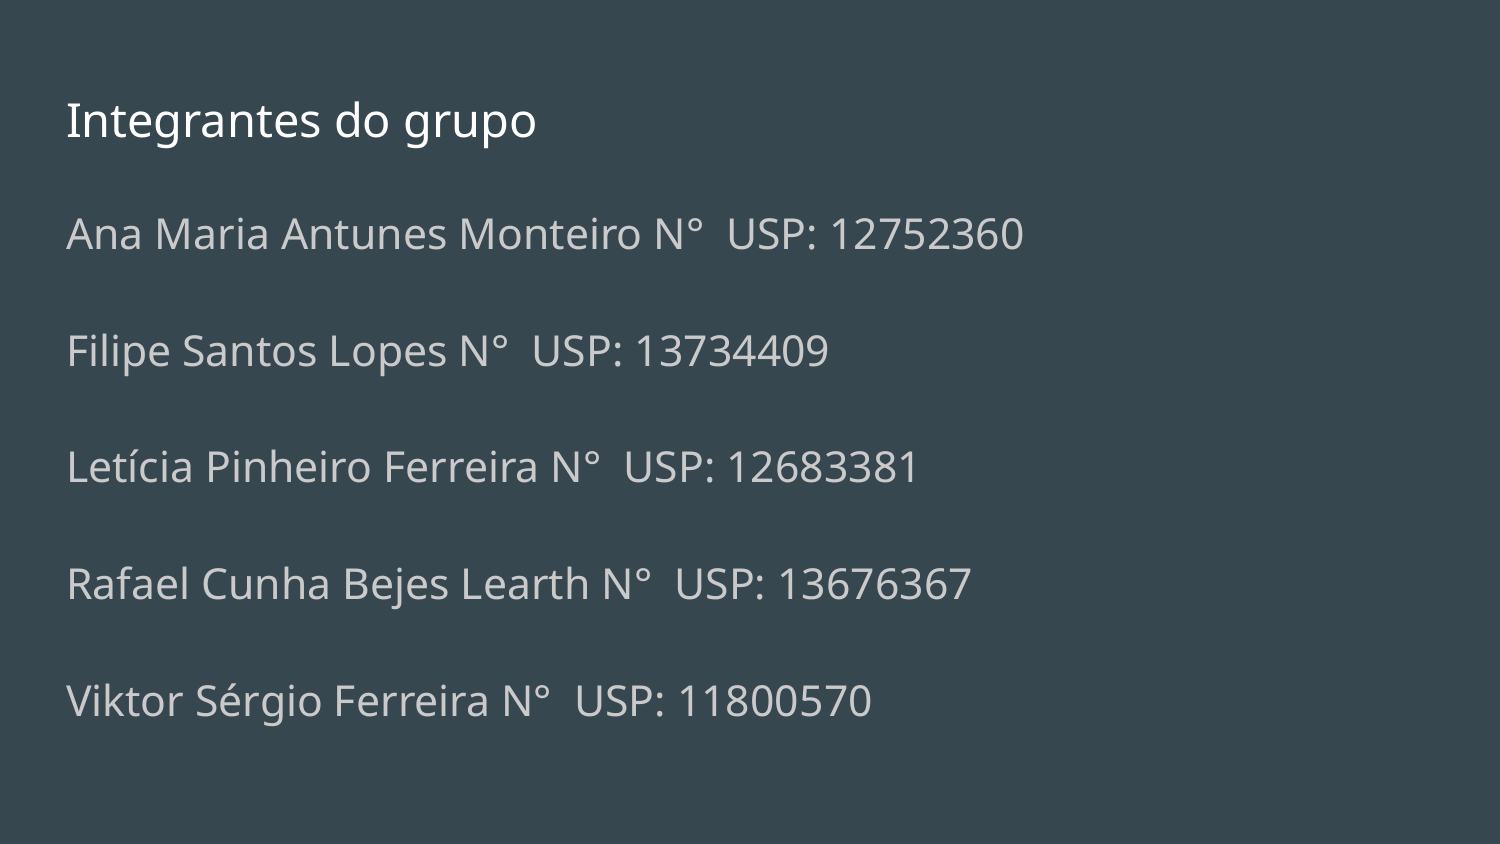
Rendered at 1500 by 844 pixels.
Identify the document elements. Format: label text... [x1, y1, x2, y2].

list Ana Maria Antunes Monteiro N° USP: 12752360 Filipe Santos Lopes N° USP: 13734409 Letícia Pinheiro Ferreira N° USP: 12683381 Rafael Cunha Bejes Learth N° USP: 13676367 Viktor Sérgio Ferreira N° USP: 11800570 [51, 189, 1449, 750]
title Integrantes do grupo [51, 72, 1449, 167]
